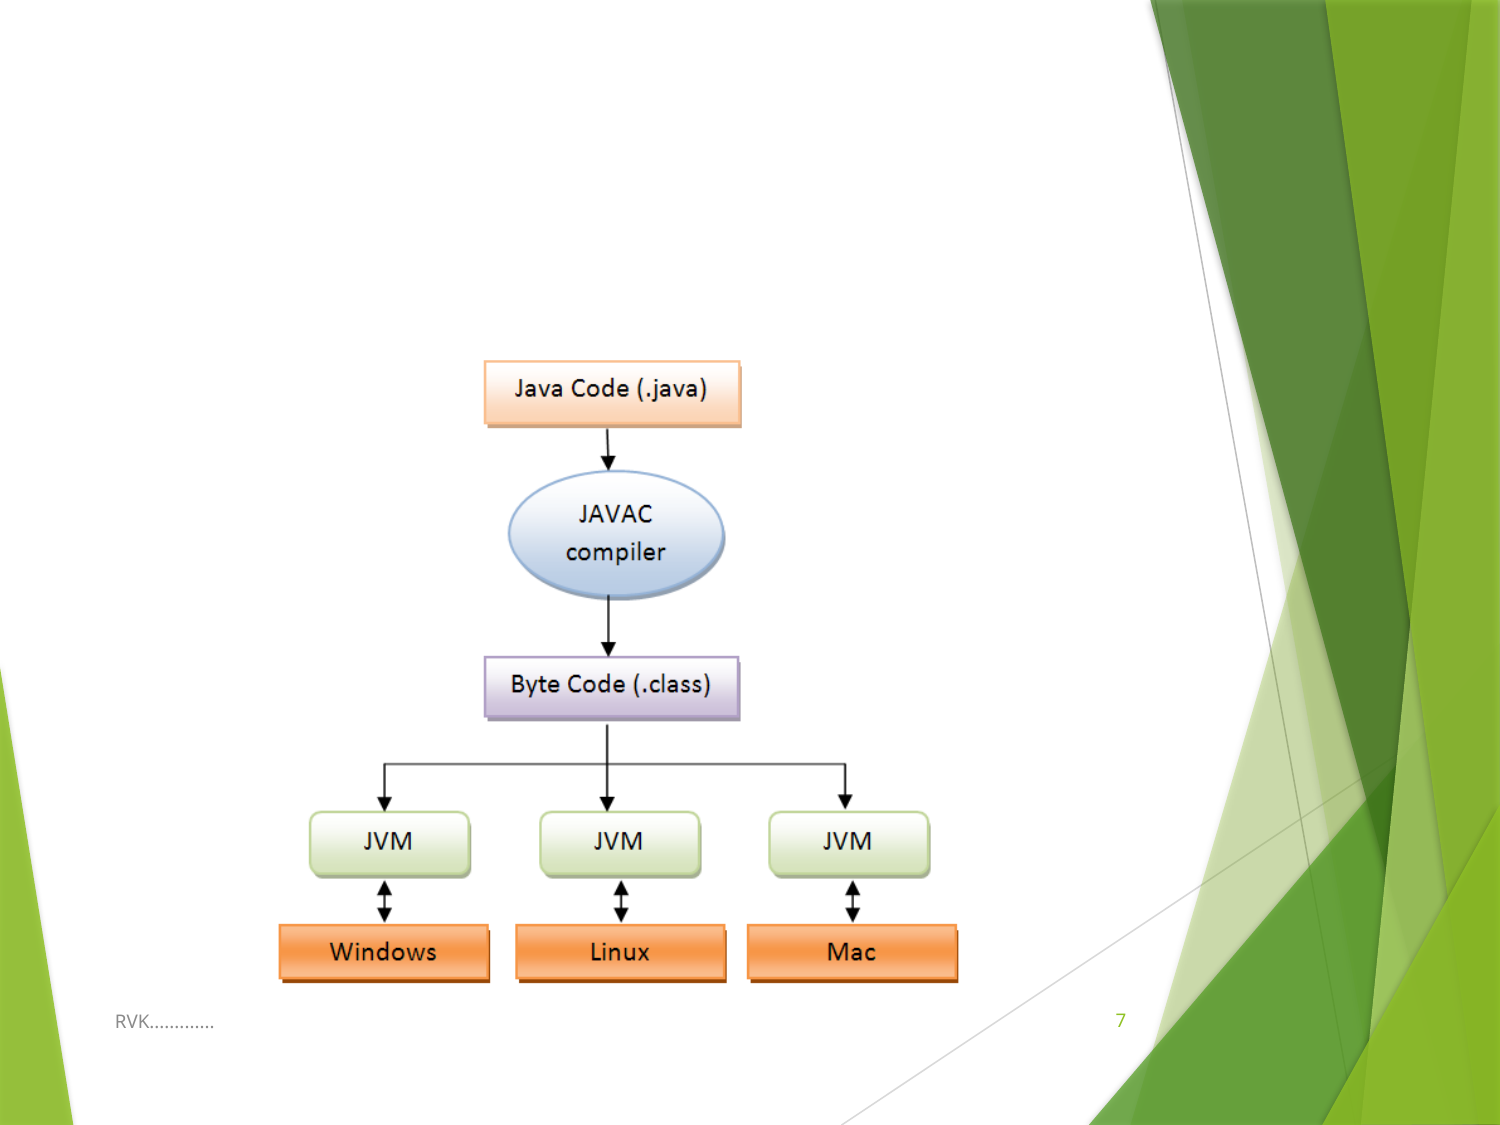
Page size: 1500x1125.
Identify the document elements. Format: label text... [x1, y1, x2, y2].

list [275, 353, 966, 992]
slide_number 7 [1057, 991, 1142, 1051]
footer RVK............. [99, 991, 859, 1051]
